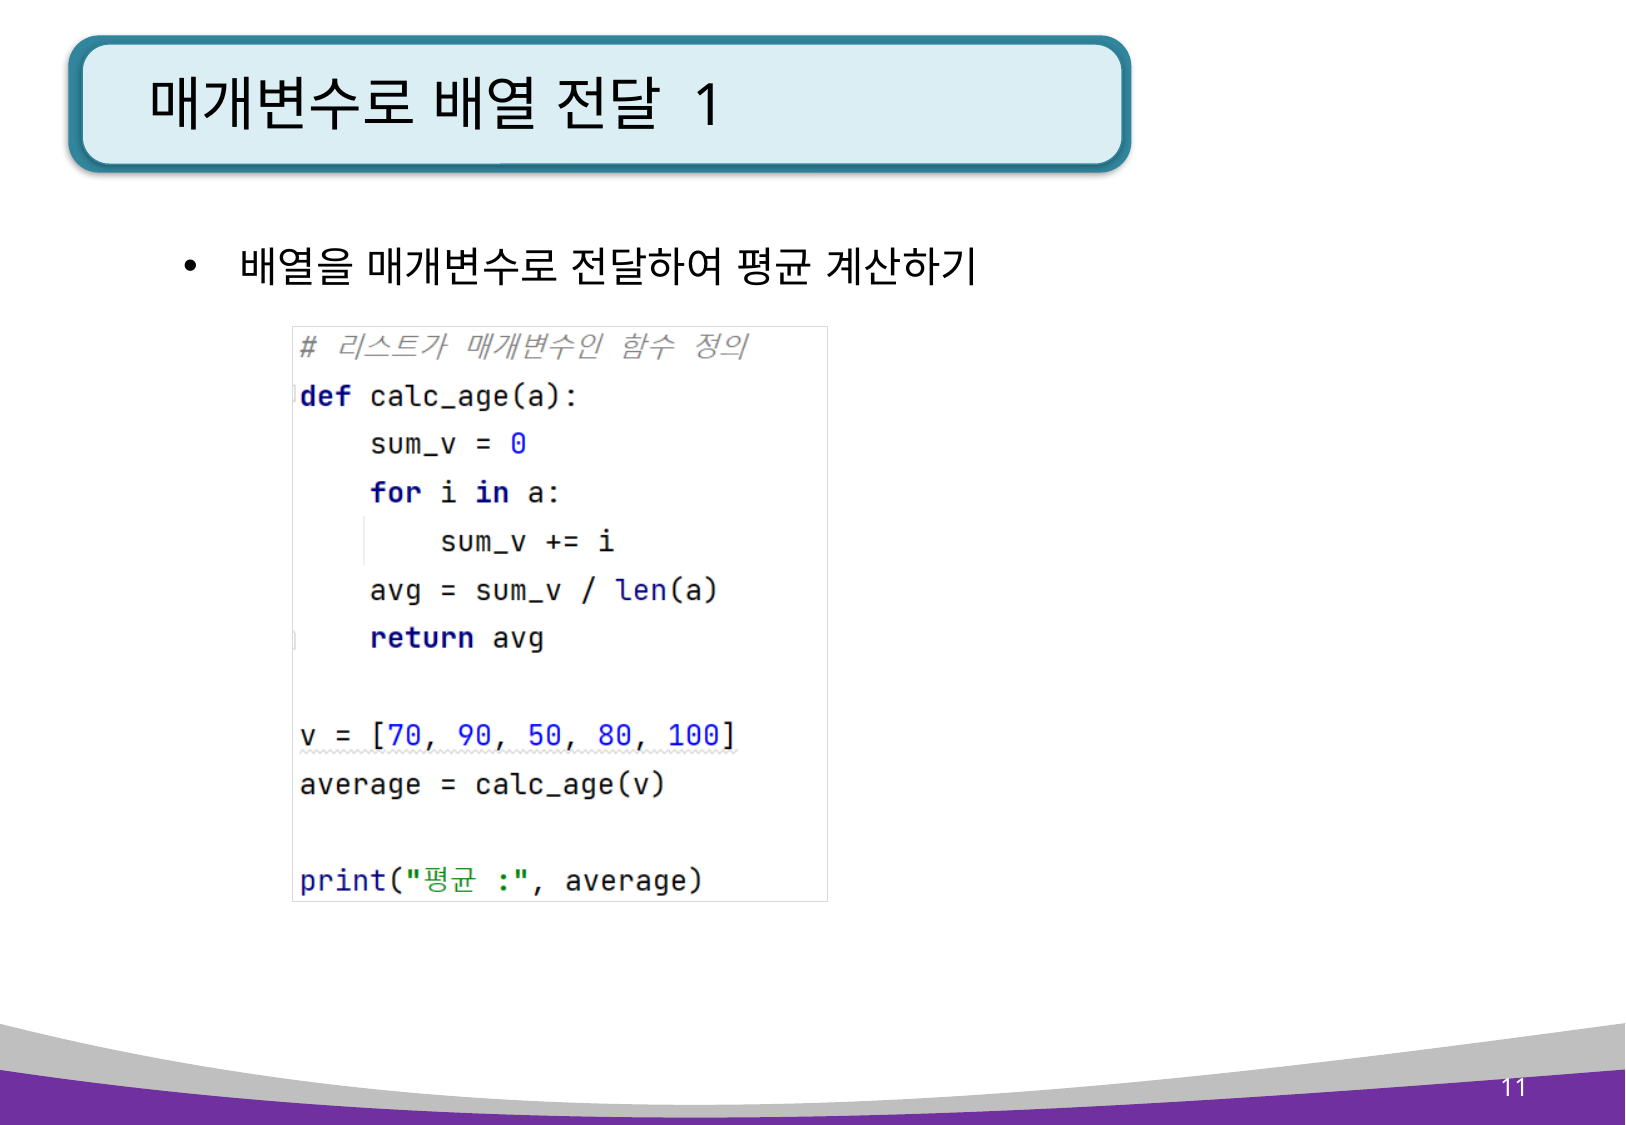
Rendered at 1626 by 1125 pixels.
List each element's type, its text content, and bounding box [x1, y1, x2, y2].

text_box 배열을 매개변수로 전달하여 평균 계산하기 [166, 206, 1110, 300]
title 매개변수로 배열 전달 1 [103, 32, 1121, 173]
slide_number 11 [1452, 1058, 1544, 1119]
picture [292, 325, 828, 902]
